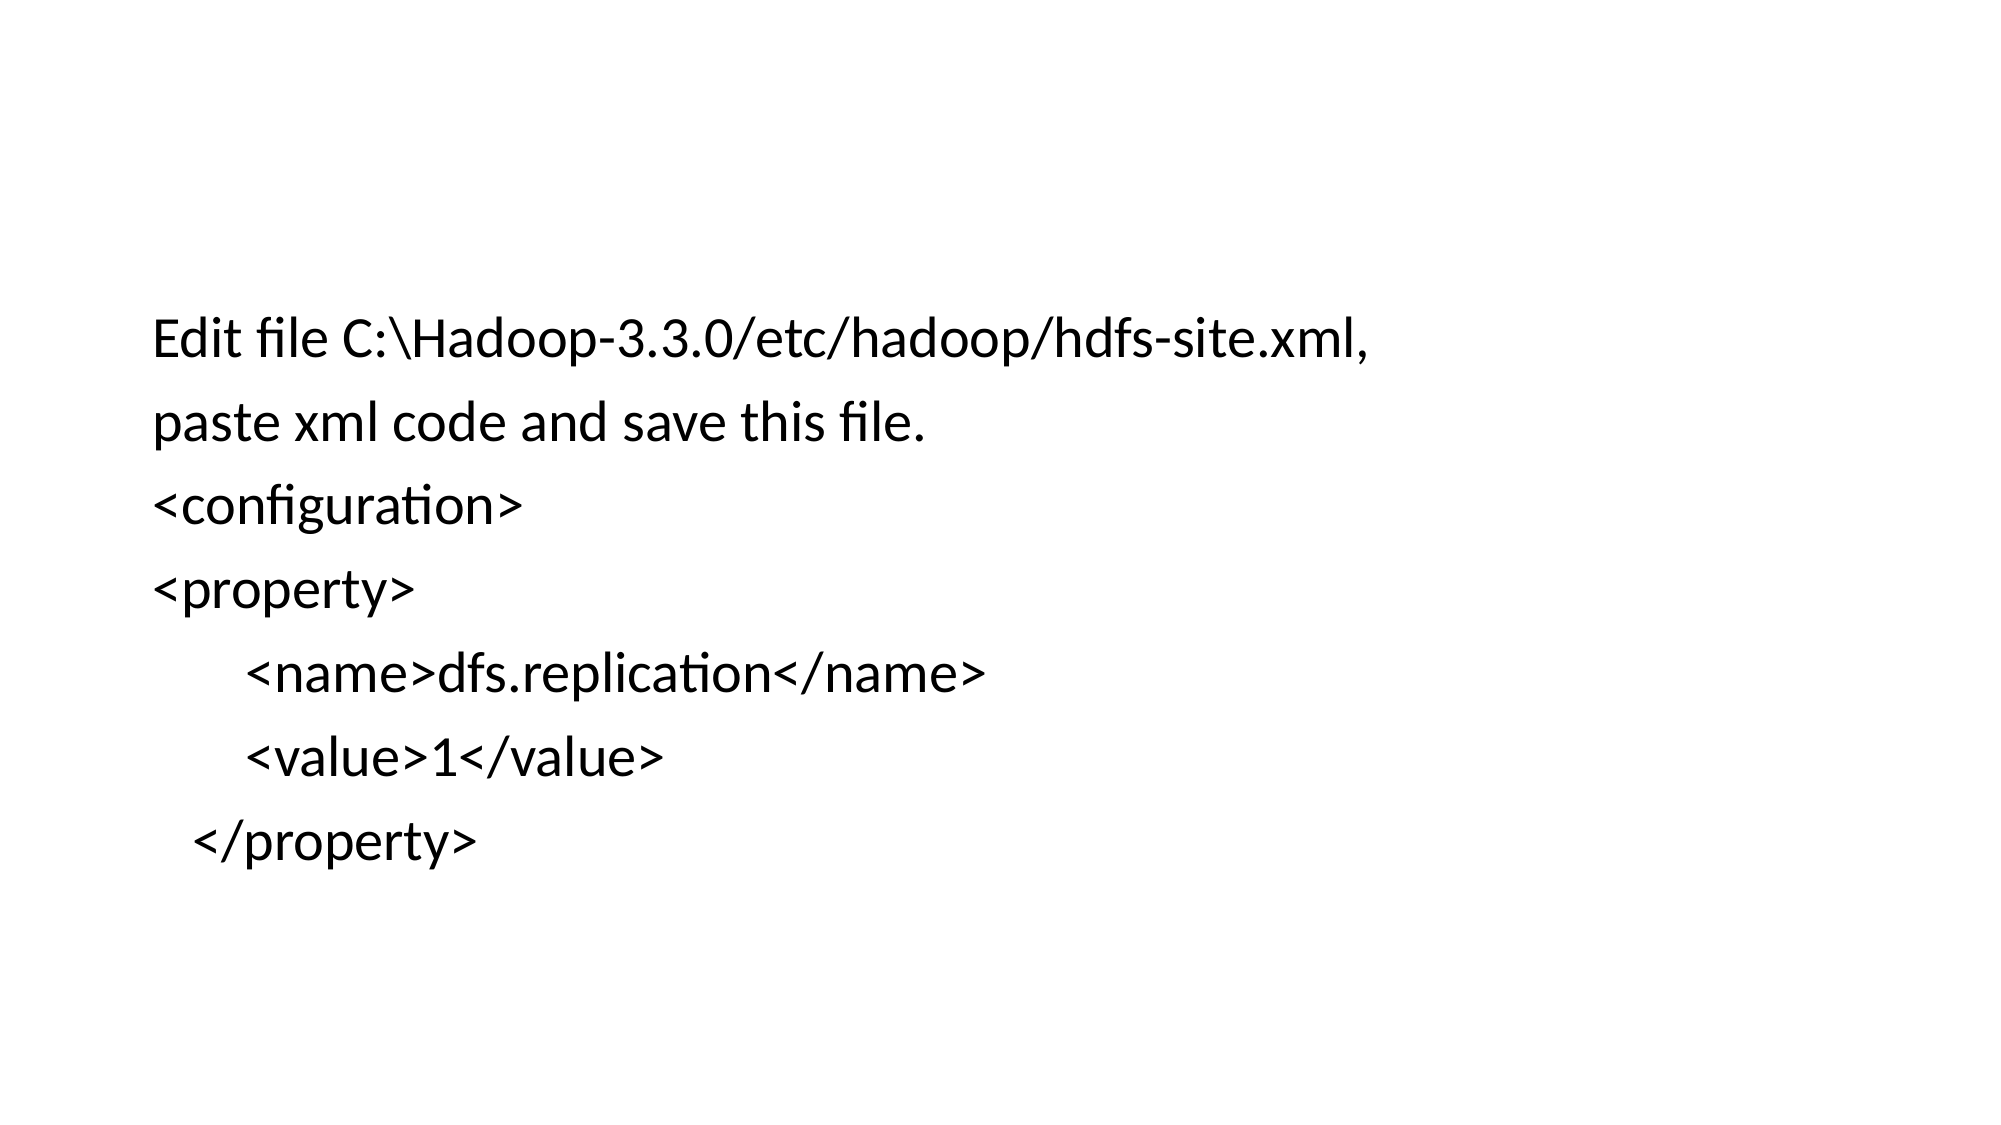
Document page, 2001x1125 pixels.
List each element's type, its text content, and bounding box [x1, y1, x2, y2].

list Edit file C:\Hadoop-3.3.0/etc/hadoop/hdfs-site.xml, paste xml code and save this file. <configuration> <property> <name>dfs.replication</name> <value>1</value> </property> [137, 299, 1863, 1014]
